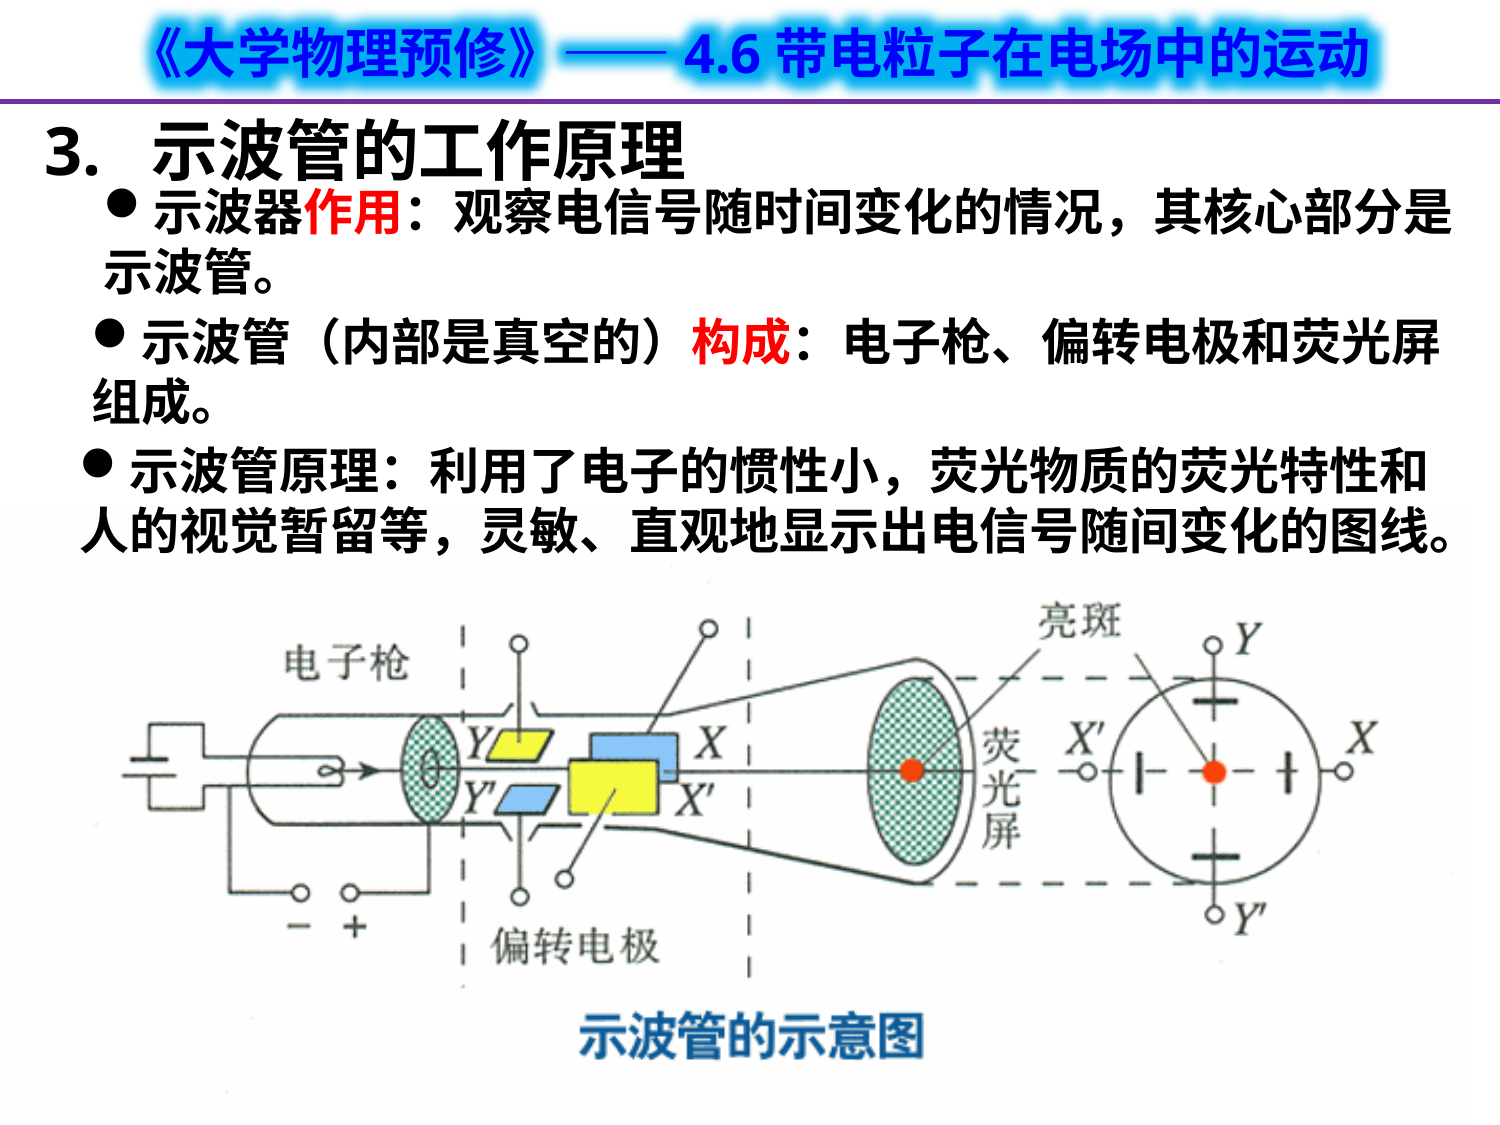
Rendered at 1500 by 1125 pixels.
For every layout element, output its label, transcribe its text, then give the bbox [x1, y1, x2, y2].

text_box 示波器作用：观察电信号随时间变化的情况，其核心部分是示波管。 [88, 172, 1500, 308]
text_box 示波管（内部是真空的）构成：电子枪、偏转电极和荧光屏组成。 [76, 302, 1459, 432]
text_box 3. 示波管的工作原理 [29, 101, 1022, 197]
text_box 示波管原理：利用了电子的惯性小，荧光物质的荧光特性和人的视觉暂留等，灵敏、直观地显示出电信号随间变化的图线。 [64, 432, 1459, 505]
picture [0, 506, 1467, 1125]
